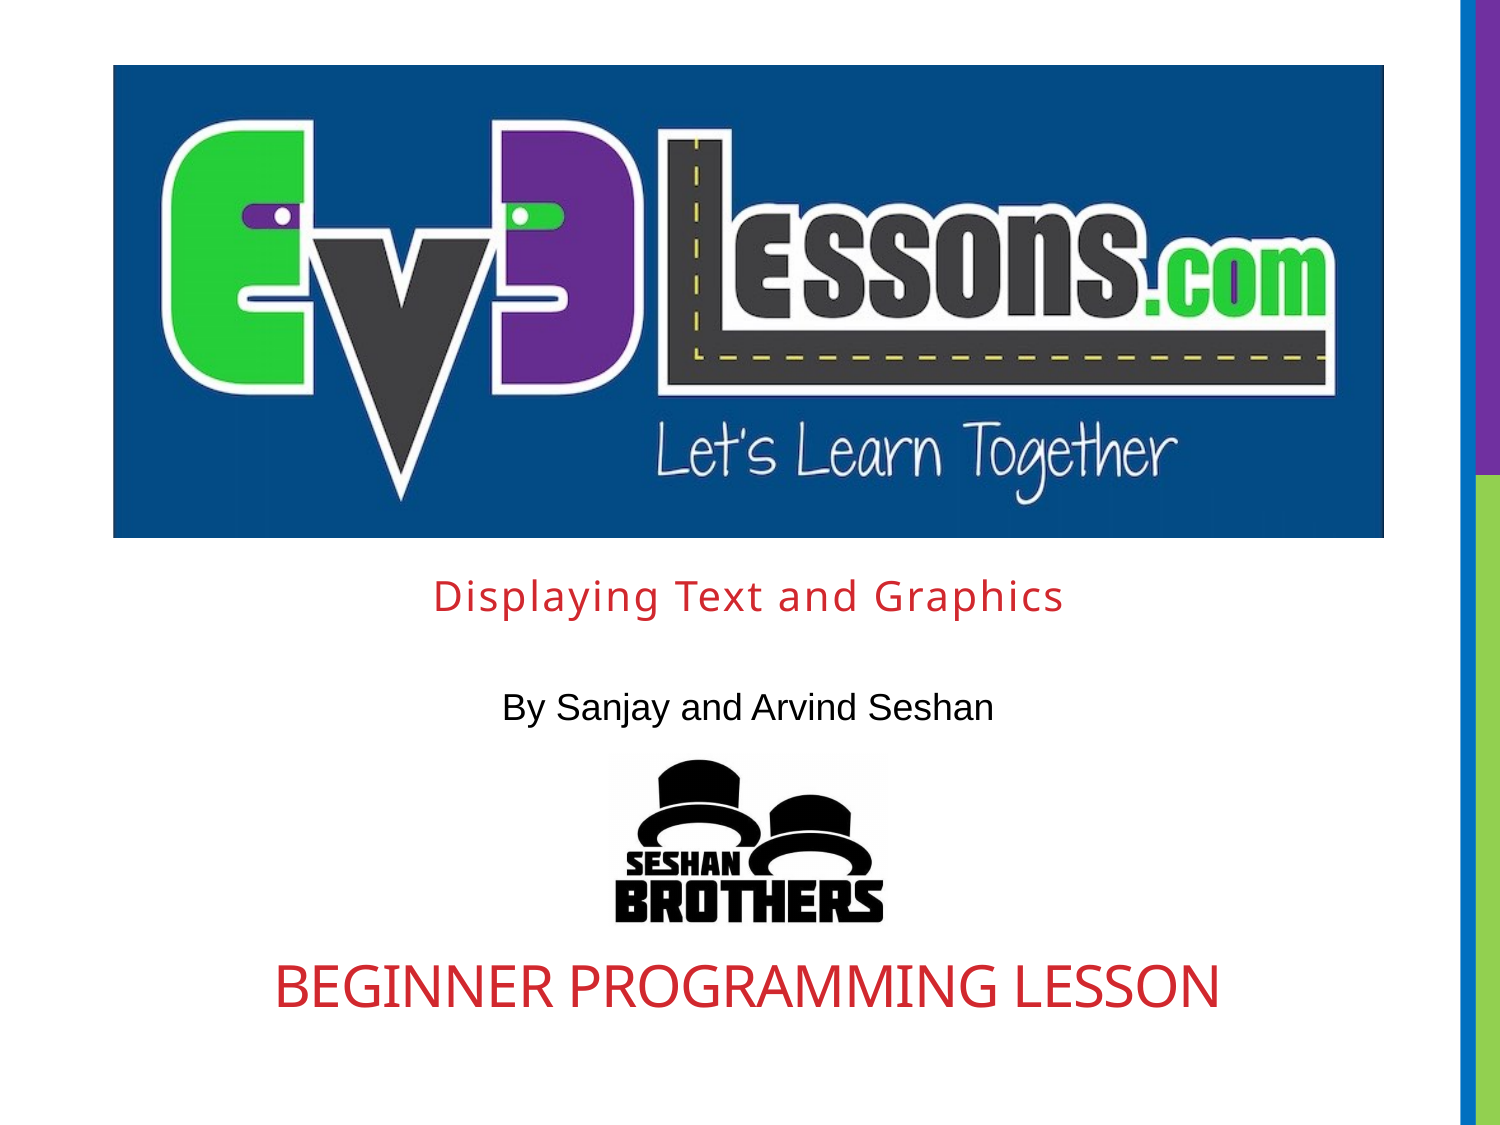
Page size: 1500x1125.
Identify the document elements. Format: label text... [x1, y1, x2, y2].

subtitle Displaying Text and Graphics [185, 562, 1311, 713]
title BEGINNER PROGRAMMING LESSON [82, 941, 1415, 1041]
picture [608, 752, 889, 928]
picture [113, 65, 1384, 538]
